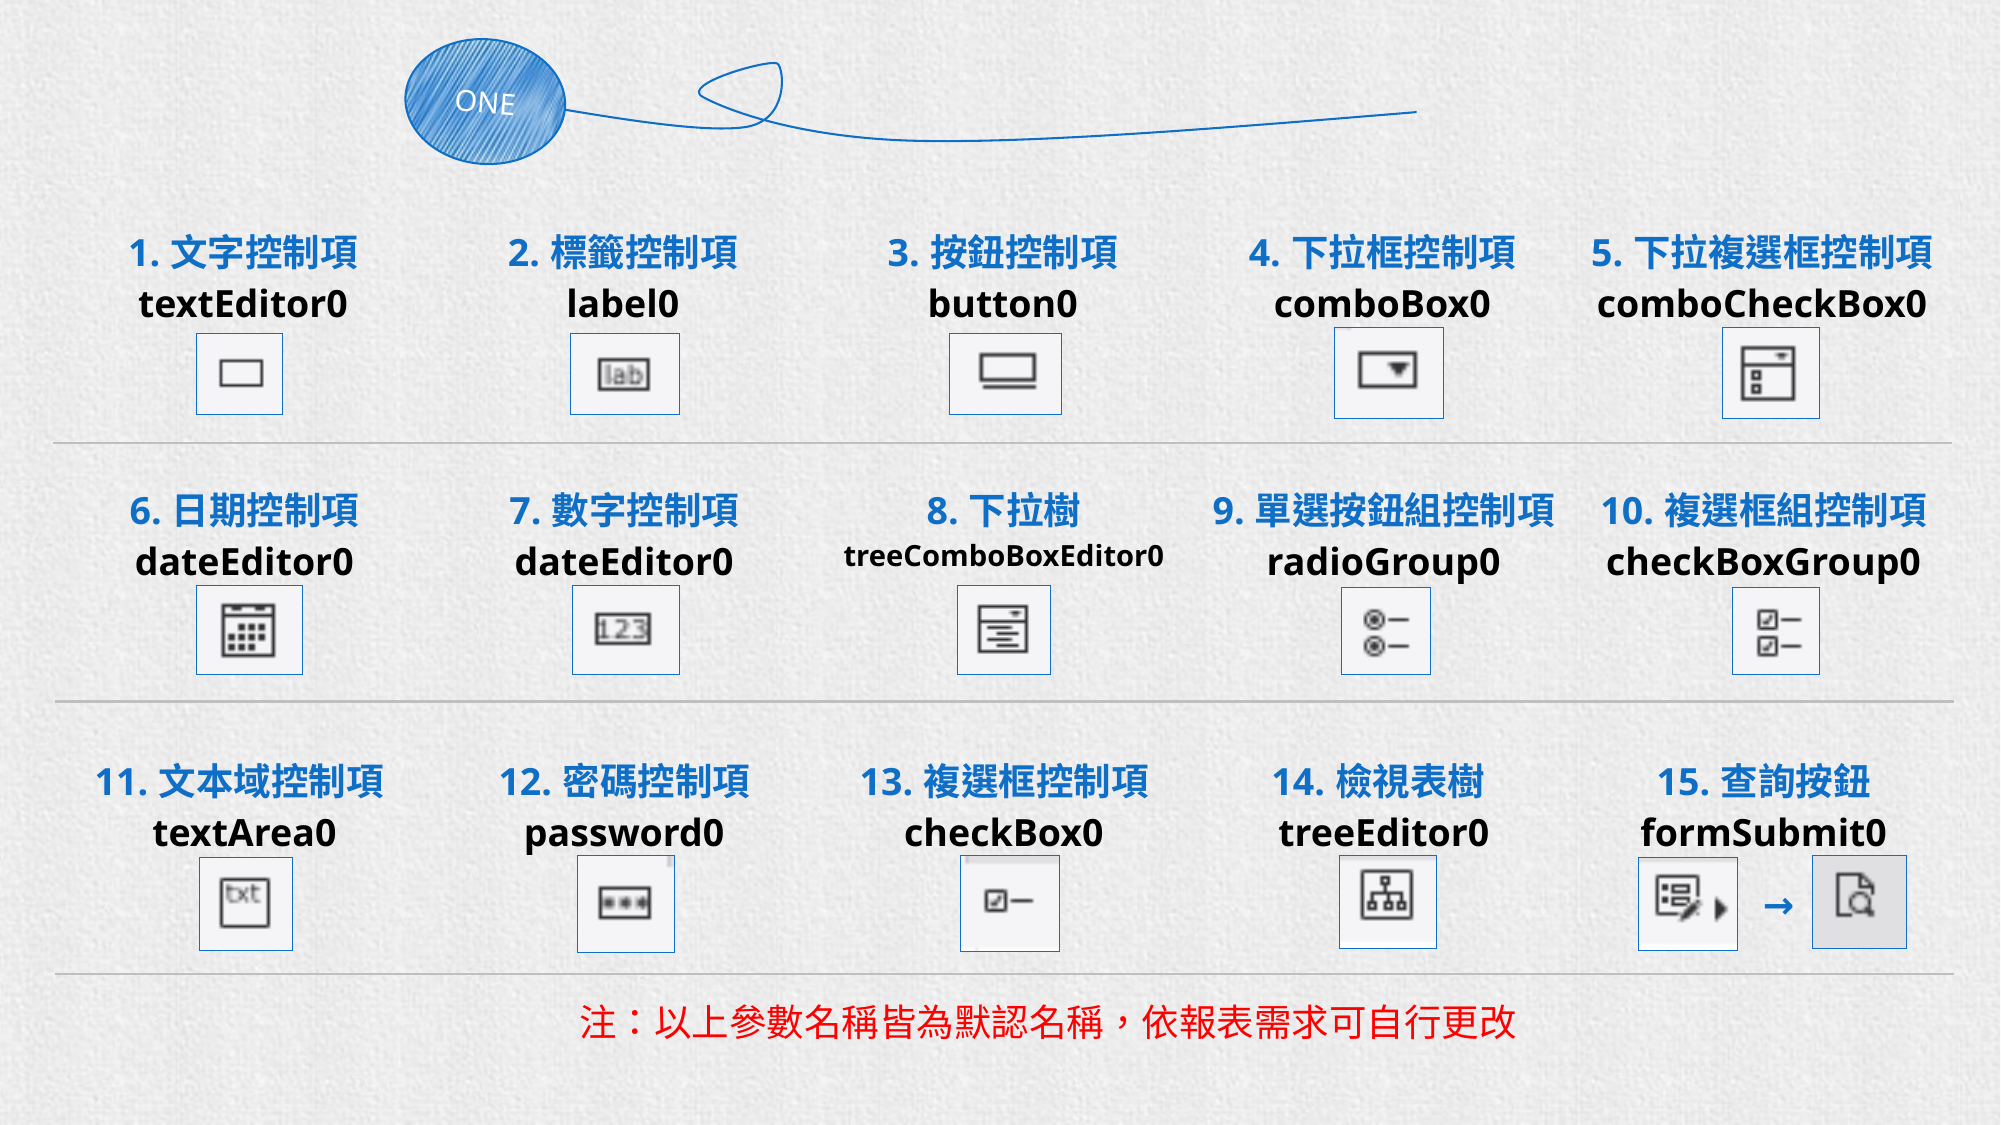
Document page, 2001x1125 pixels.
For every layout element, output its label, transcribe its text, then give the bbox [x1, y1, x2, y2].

table_cell [434, 865, 814, 973]
table_header 7.數字控制項 dateEditor0 [434, 474, 814, 594]
table_header 11.文本域控制項textArea0 [55, 745, 434, 865]
table_cell [813, 336, 1193, 442]
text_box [405, 39, 1417, 164]
table_header 8.下拉樹 treeComboBoxEditor0 [814, 474, 1194, 594]
table_header 6.日期控制項 dateEditor0 [55, 474, 434, 594]
table_cell [1193, 336, 1572, 442]
table_cell [814, 594, 1194, 700]
table_header 12.密碼控制項 password0 [434, 745, 814, 865]
table_cell [434, 594, 814, 700]
table_cell [433, 336, 813, 442]
table_cell [814, 865, 1194, 973]
table_cell [1574, 594, 1954, 700]
table_cell [1572, 336, 1952, 442]
table_header 14.檢視表樹treeEditor0 [1194, 745, 1574, 865]
table_cell [1194, 594, 1574, 700]
table_header 9.單選按鈕組控制項 radioGroup0 [1194, 474, 1574, 594]
table_header 4.下拉框控制項 comboBox0 [1193, 215, 1572, 336]
table_header 15.查詢按鈕 formSubmit0 [1574, 745, 1954, 865]
table_header 2.標籤控制項 label0 [433, 215, 813, 336]
table_header 5.下拉複選框控制項 comboCheckBox0 [1572, 215, 1952, 336]
table_header 1.文字控制項 textEditor0 [53, 215, 433, 336]
table_cell [1194, 865, 1574, 973]
table_cell [53, 336, 433, 442]
table_cell [1574, 865, 1954, 973]
table_header 10.複選框組控制項 checkBoxGroup0 [1574, 474, 1954, 594]
picture [0, 0, 2001, 1125]
table_header 13.複選框控制項 checkBox0 [814, 745, 1194, 865]
table_cell [55, 865, 434, 973]
table_header 3.按鈕控制項 button0 [813, 215, 1193, 336]
table_cell [55, 594, 434, 700]
text_box 注：以上參數名稱皆為默認名稱，依報表需求可自行更改 [564, 991, 1532, 1052]
text_box → [1748, 873, 1810, 934]
